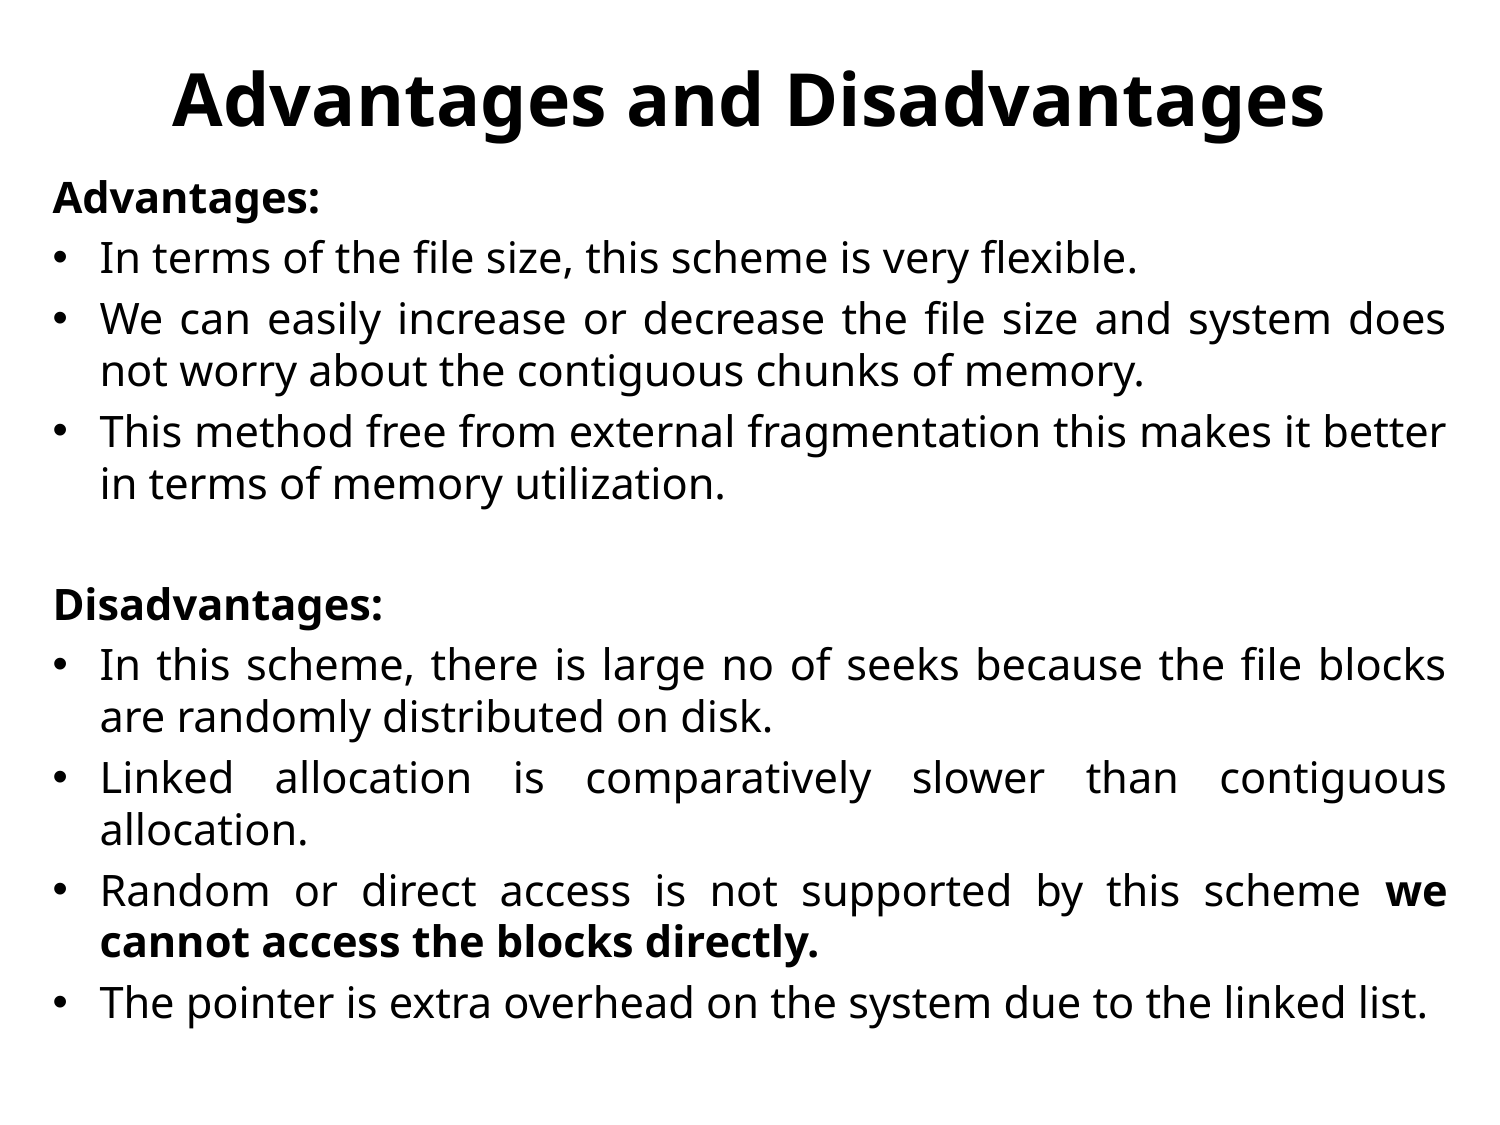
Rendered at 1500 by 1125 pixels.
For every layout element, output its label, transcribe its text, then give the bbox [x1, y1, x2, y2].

title Advantages and Disadvantages [75, 45, 1425, 150]
list Advantages: In terms of the file size, this scheme is very flexible. We can easily increase or decrease the file size and system does not worry about the contiguous chunks of memory. This method free from external fragmentation this makes it better in terms of memory utilization. Disadvantages: In this scheme, there is large no of seeks because the file blocks are randomly distributed on disk. Linked allocation is comparatively slower than contiguous allocation. Random or direct access is not supported by this scheme we cannot access the blocks directly. The pointer is extra overhead on the system due to the linked list. [37, 162, 1463, 1100]
